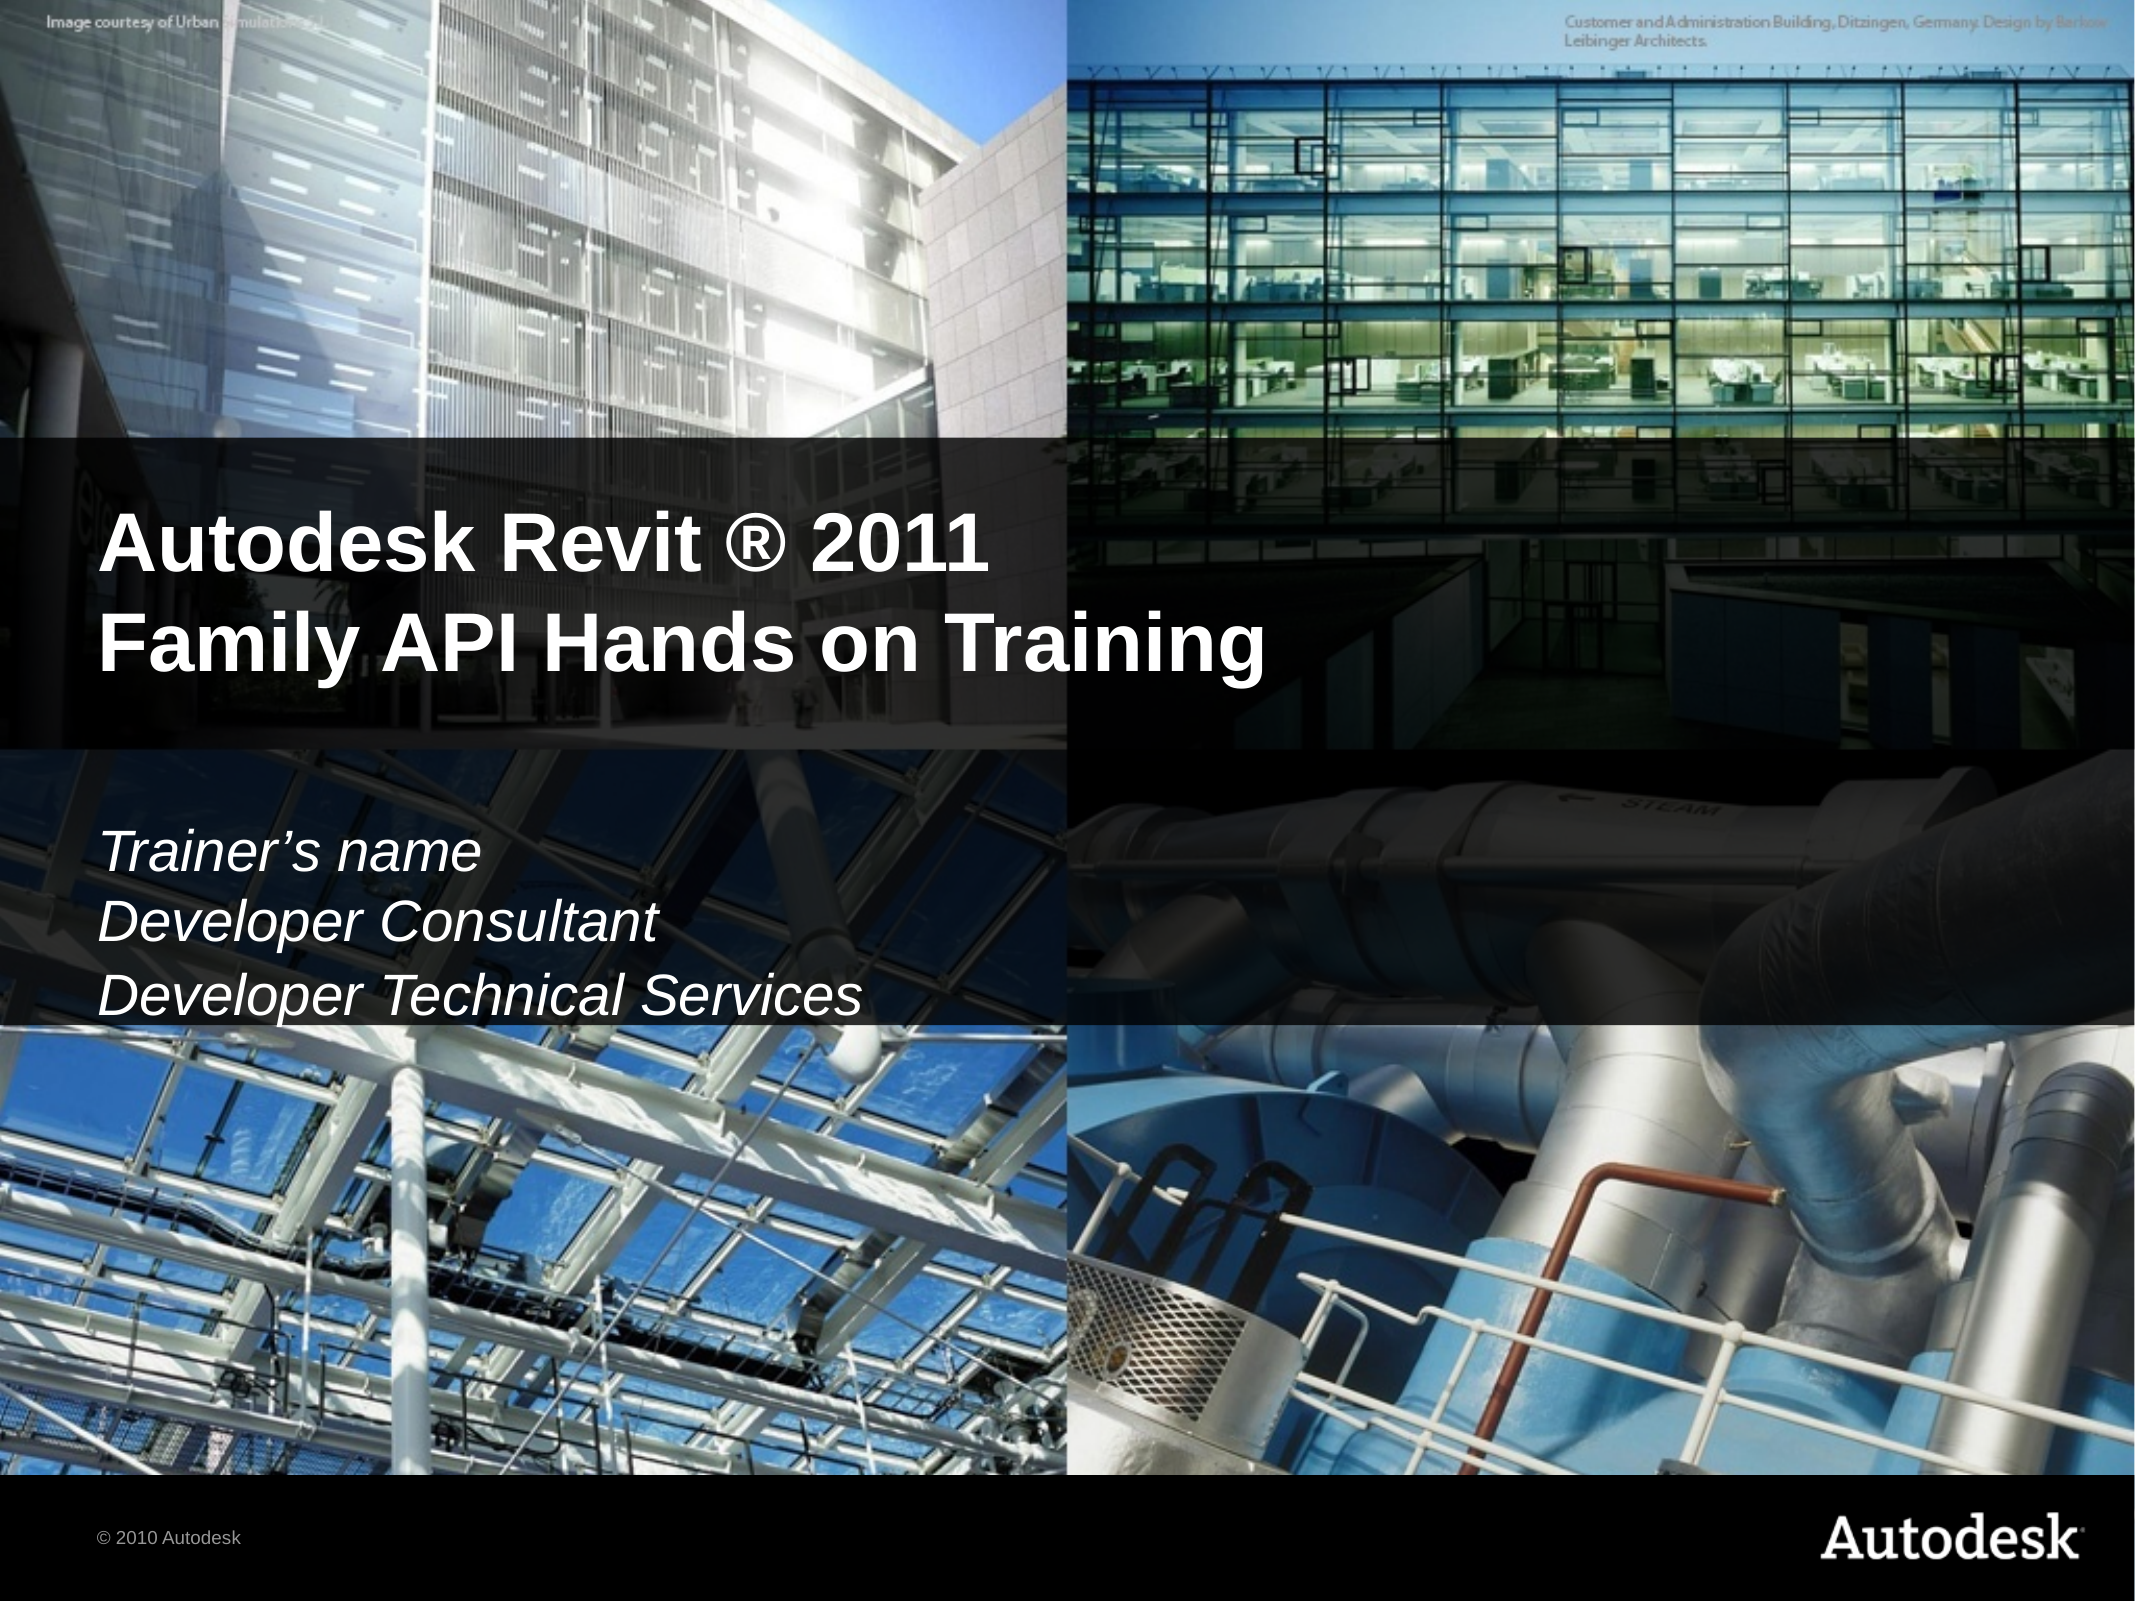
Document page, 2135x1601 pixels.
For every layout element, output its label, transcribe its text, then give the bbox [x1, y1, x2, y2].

picture [0, 0, 2135, 437]
list Trainer’s name Developer Consultant Developer Technical Services [96, 812, 1580, 989]
text_box [0, 437, 2135, 1026]
title Autodesk Revit ® 2011 Family API Hands on Training [96, 487, 2064, 726]
picture [0, 1026, 2135, 1601]
